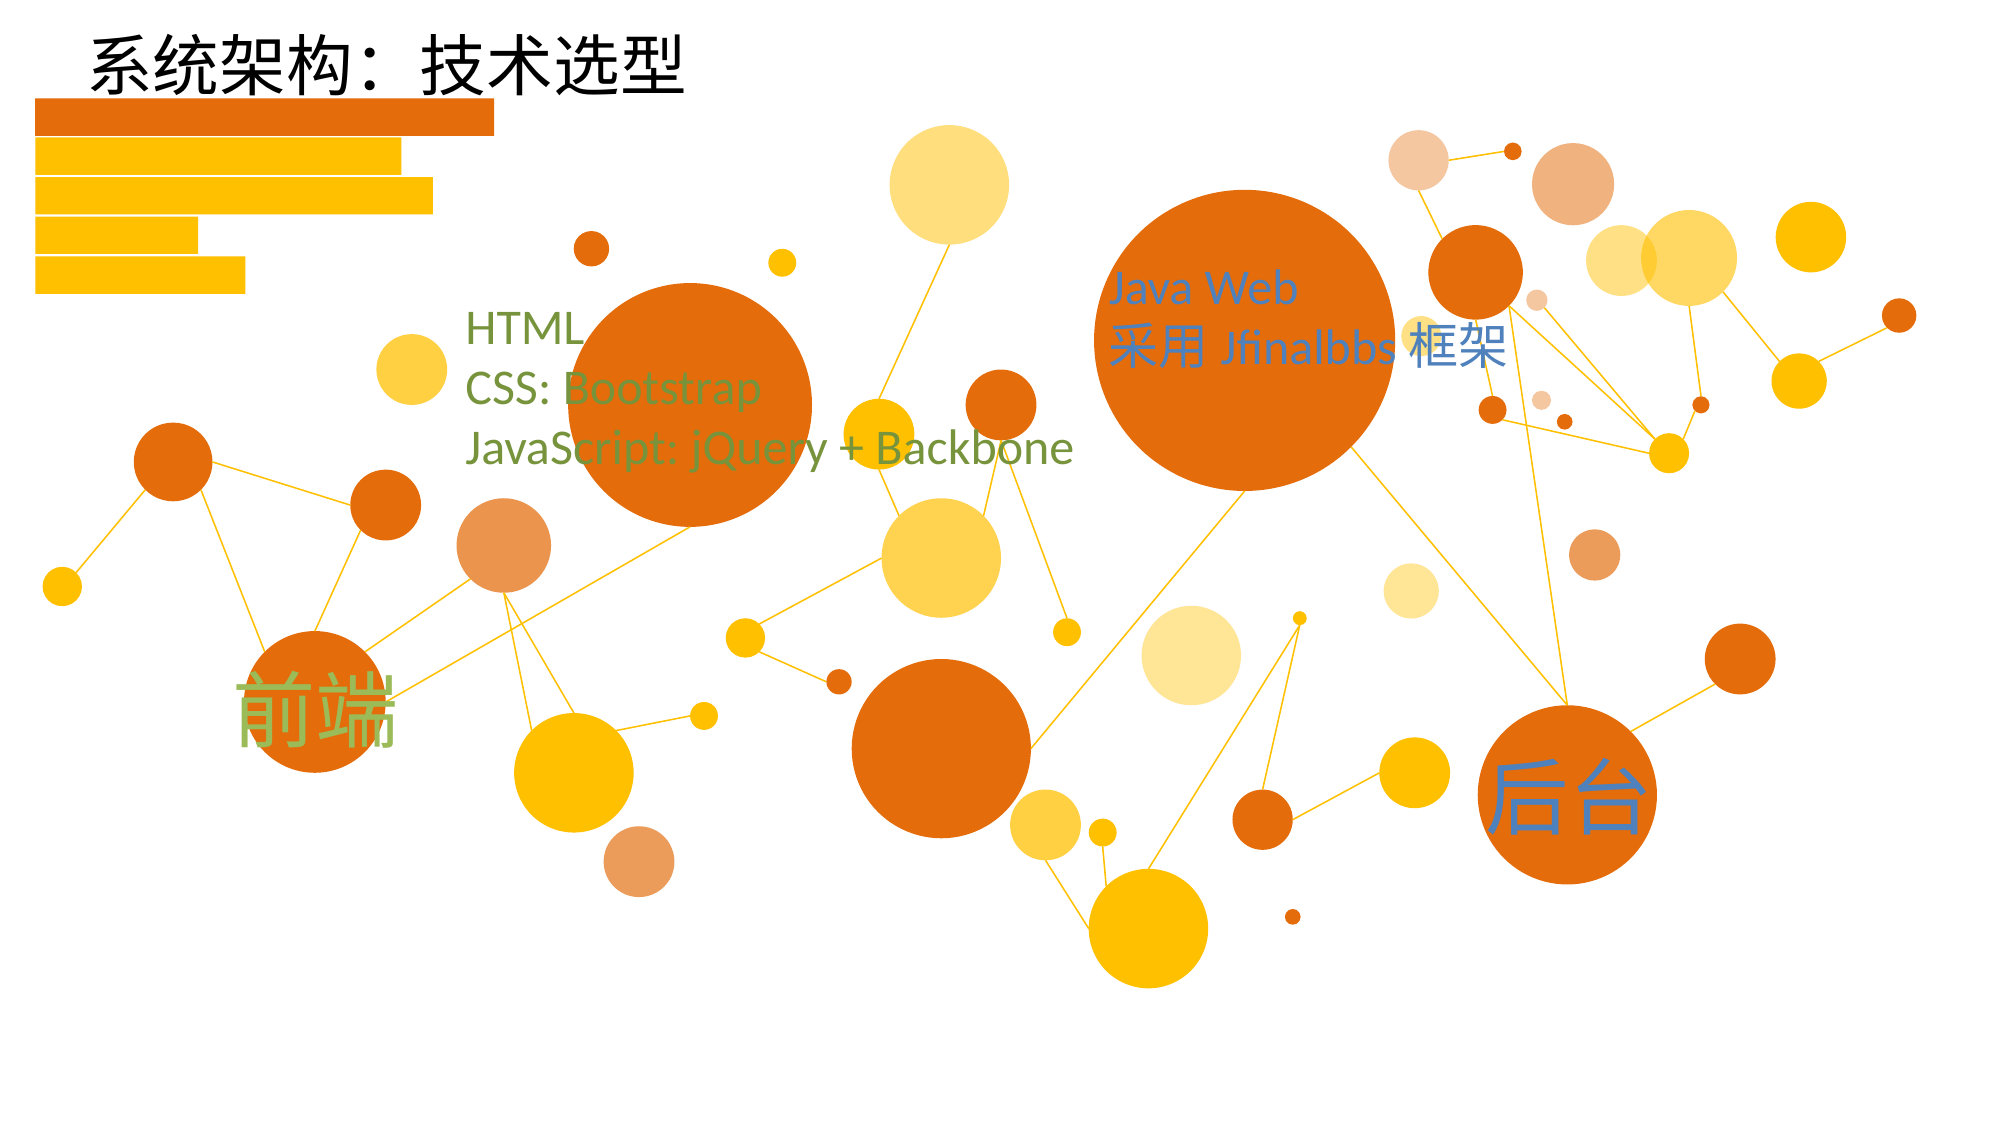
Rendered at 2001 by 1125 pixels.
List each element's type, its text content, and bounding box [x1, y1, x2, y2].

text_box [1818, 327, 1888, 362]
text_box [1377, 735, 1453, 811]
text_box [879, 496, 995, 620]
text_box [766, 246, 799, 279]
text_box [349, 467, 424, 543]
text_box [1702, 621, 1778, 697]
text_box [1508, 462, 1568, 706]
text_box [1583, 223, 1648, 299]
text_box [1386, 128, 1450, 193]
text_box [212, 461, 351, 506]
text_box [131, 420, 215, 504]
text_box [1086, 816, 1119, 848]
text_box [374, 331, 450, 408]
text_box [33, 96, 496, 138]
text_box [1495, 703, 1627, 738]
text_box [1292, 772, 1380, 820]
text_box [1769, 351, 1829, 411]
text_box [40, 564, 85, 609]
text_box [1448, 151, 1505, 161]
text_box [1045, 860, 1089, 929]
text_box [1688, 305, 1702, 397]
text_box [200, 489, 265, 653]
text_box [75, 489, 146, 573]
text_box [1418, 190, 1443, 240]
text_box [1683, 410, 1696, 440]
text_box [1639, 207, 1740, 308]
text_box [364, 578, 380, 653]
text_box 前端 [217, 650, 414, 766]
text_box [503, 592, 575, 714]
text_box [385, 526, 691, 703]
text_box [723, 616, 768, 660]
text_box [1496, 853, 1639, 887]
text_box [33, 254, 247, 296]
text_box [1773, 199, 1849, 275]
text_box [314, 529, 361, 632]
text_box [615, 715, 691, 731]
text_box [33, 175, 435, 217]
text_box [1148, 624, 1300, 870]
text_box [1262, 625, 1300, 790]
text_box [1097, 382, 1392, 494]
text_box [1572, 527, 1623, 583]
text_box [1476, 394, 1502, 426]
text_box 后台 [1471, 738, 1668, 853]
text_box [280, 766, 350, 775]
text_box [33, 215, 200, 254]
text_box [1630, 683, 1716, 732]
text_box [1475, 319, 1493, 397]
text_box [593, 483, 787, 529]
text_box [1508, 305, 1656, 440]
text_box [503, 721, 532, 731]
text_box [1529, 140, 1617, 228]
text_box [1690, 395, 1712, 416]
text_box [1290, 609, 1309, 627]
text_box [458, 496, 549, 525]
text_box [1282, 906, 1303, 927]
text_box [1124, 187, 1365, 246]
text_box [571, 228, 612, 269]
text_box [1648, 431, 1692, 476]
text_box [878, 244, 950, 399]
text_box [1102, 846, 1107, 887]
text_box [759, 557, 882, 625]
text_box [601, 824, 677, 900]
text_box [512, 711, 636, 835]
text_box [1524, 287, 1550, 303]
text_box [1087, 866, 1211, 991]
text_box Java Web 采用Jfinalbbs框架 [1093, 246, 1524, 382]
text_box [1444, 223, 1518, 246]
text_box [849, 656, 1033, 841]
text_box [1350, 446, 1503, 706]
text_box [33, 135, 404, 175]
text_box [270, 629, 359, 650]
text_box [1879, 296, 1919, 335]
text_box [1030, 490, 1245, 749]
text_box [983, 440, 998, 516]
text_box 系统架构：技术选型 [71, 16, 702, 112]
text_box [1007, 787, 1084, 863]
text_box [887, 122, 1012, 247]
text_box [759, 651, 827, 682]
text_box [651, 280, 729, 287]
text_box [826, 667, 854, 697]
text_box HTML CSS: Bootstrap JavaScript: jQuery + Backbone [450, 287, 1090, 483]
text_box [1502, 140, 1524, 163]
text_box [1000, 440, 1068, 619]
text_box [1722, 291, 1780, 362]
text_box [688, 699, 721, 732]
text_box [1502, 419, 1650, 454]
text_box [878, 469, 900, 516]
